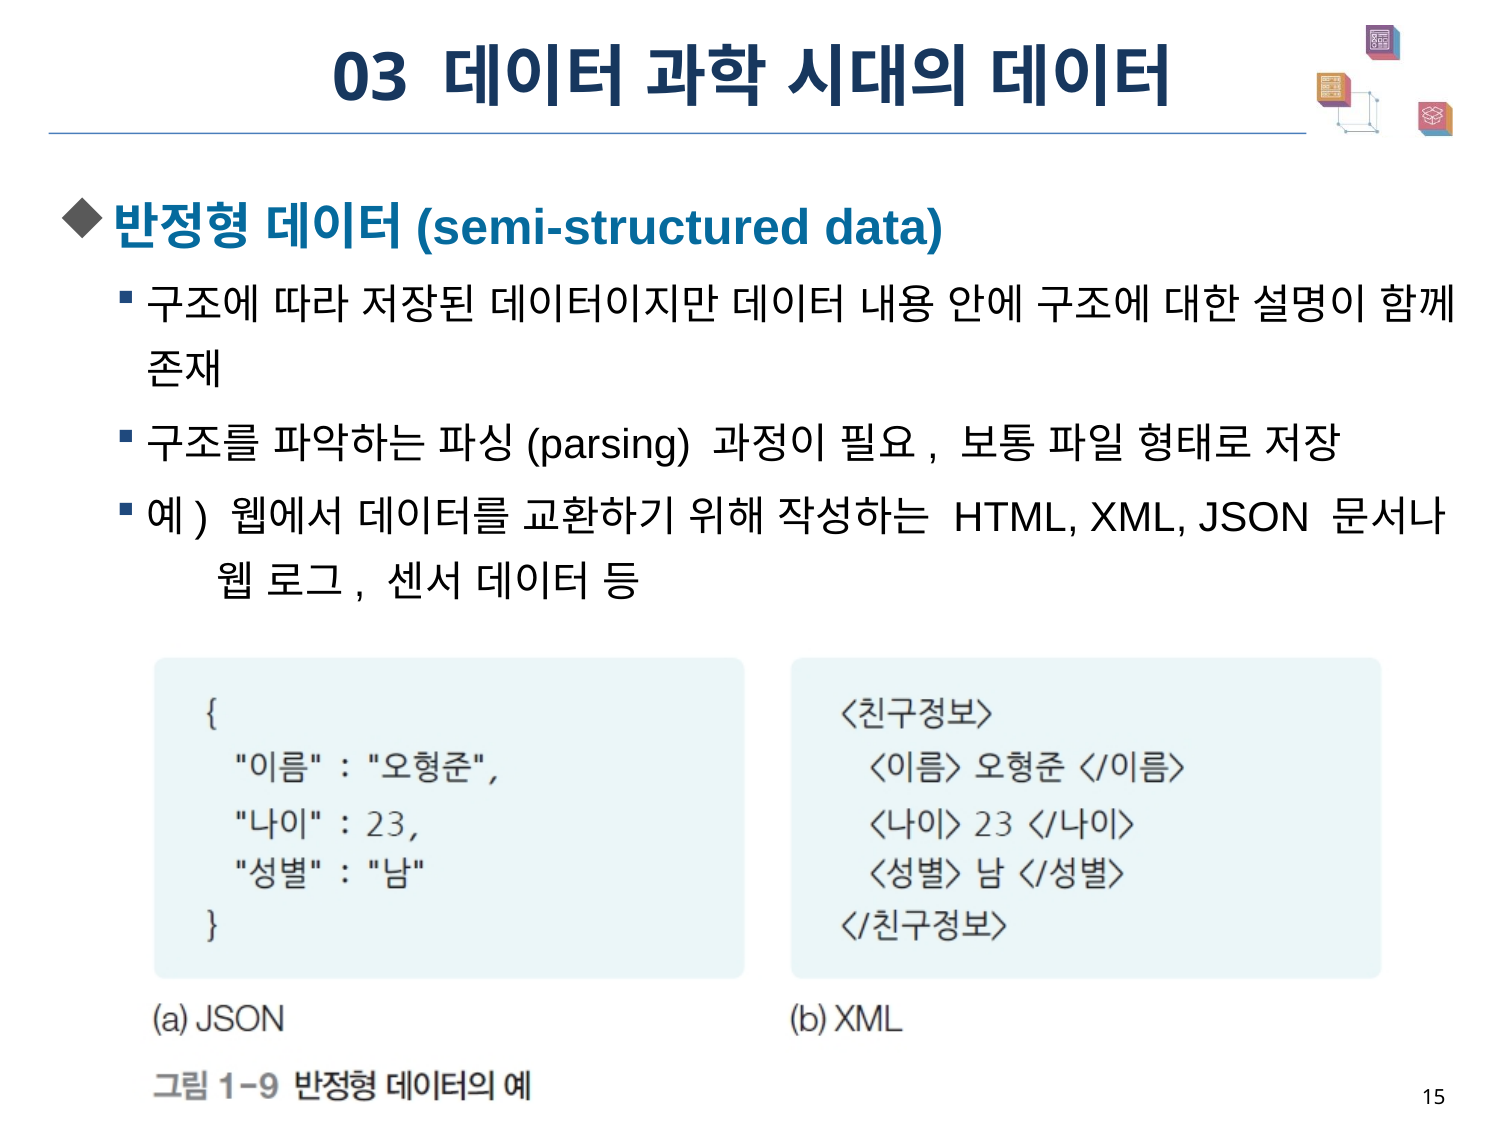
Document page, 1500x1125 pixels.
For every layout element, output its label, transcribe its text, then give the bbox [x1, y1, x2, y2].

title 03 데이터 과학 시대의 데이터 [48, 25, 1459, 123]
list 반정형 데이터(semi-structured data) 구조에 따라 저장된 데이터이지만 데이터 내용 안에 구조에 대한 설명이 함께 존재 구조를 파악하는 파싱(parsing) 과정이 필요, 보통 파일 형태로 저장 예) 웹에서 데이터를 교환하기 위해 작성하는 HTML, XML, JSON 문서나 웹 로그, 센서 데이터 등 [42, 187, 1500, 1097]
picture [131, 635, 1409, 1123]
picture [1316, 123, 1453, 138]
